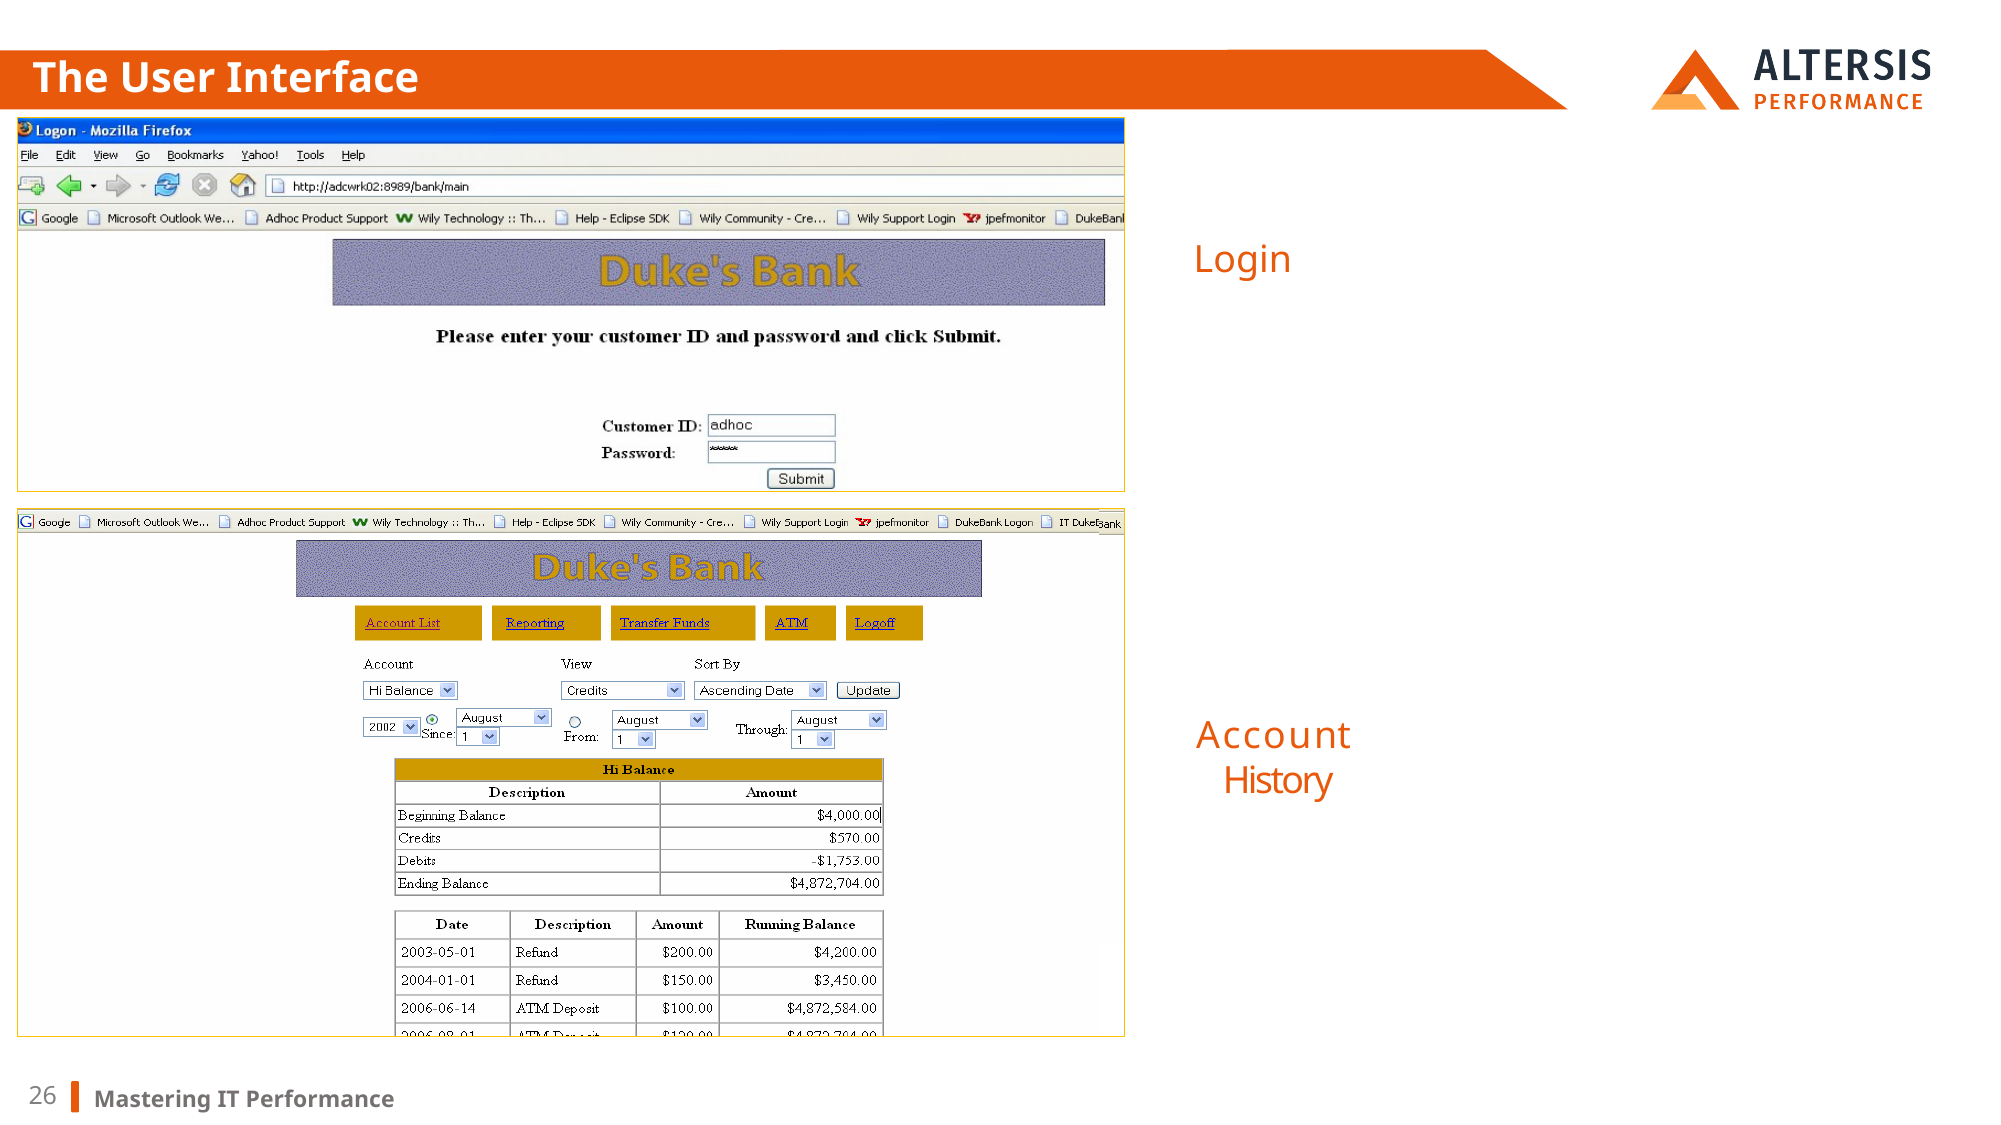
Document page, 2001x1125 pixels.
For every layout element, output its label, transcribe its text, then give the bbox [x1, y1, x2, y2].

text_box Login [1191, 233, 1294, 281]
text_box [17, 508, 1125, 1037]
title The User Interface [17, 56, 1511, 103]
list Mastering IT Performance [78, 1074, 965, 1120]
text_box Account History [1191, 708, 1356, 801]
picture [1651, 49, 1931, 110]
text_box [17, 117, 1125, 492]
